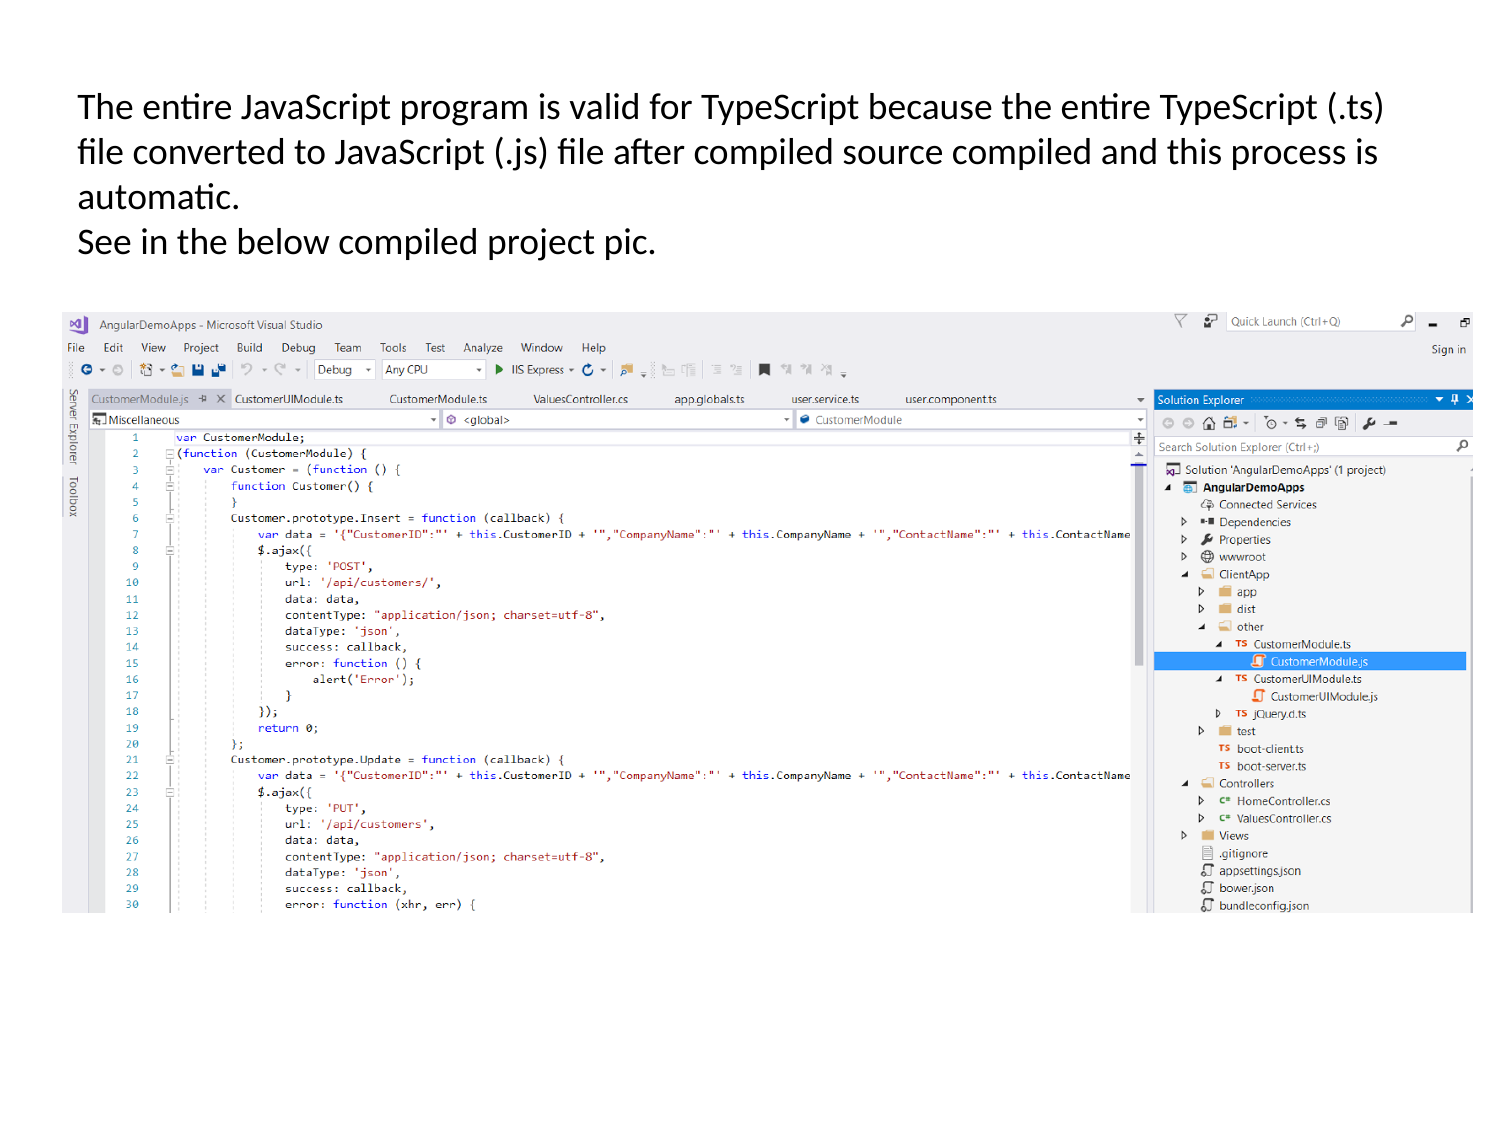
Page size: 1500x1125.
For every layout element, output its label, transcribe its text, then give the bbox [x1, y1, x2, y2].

picture [62, 312, 1473, 913]
text_box The entire JavaScript program is valid for TypeScript because the entire TypeScript (.ts) file converted to JavaScript (.js) file after compiled source compiled and this process is automatic. See in the below compiled project pic. [62, 74, 1450, 270]
